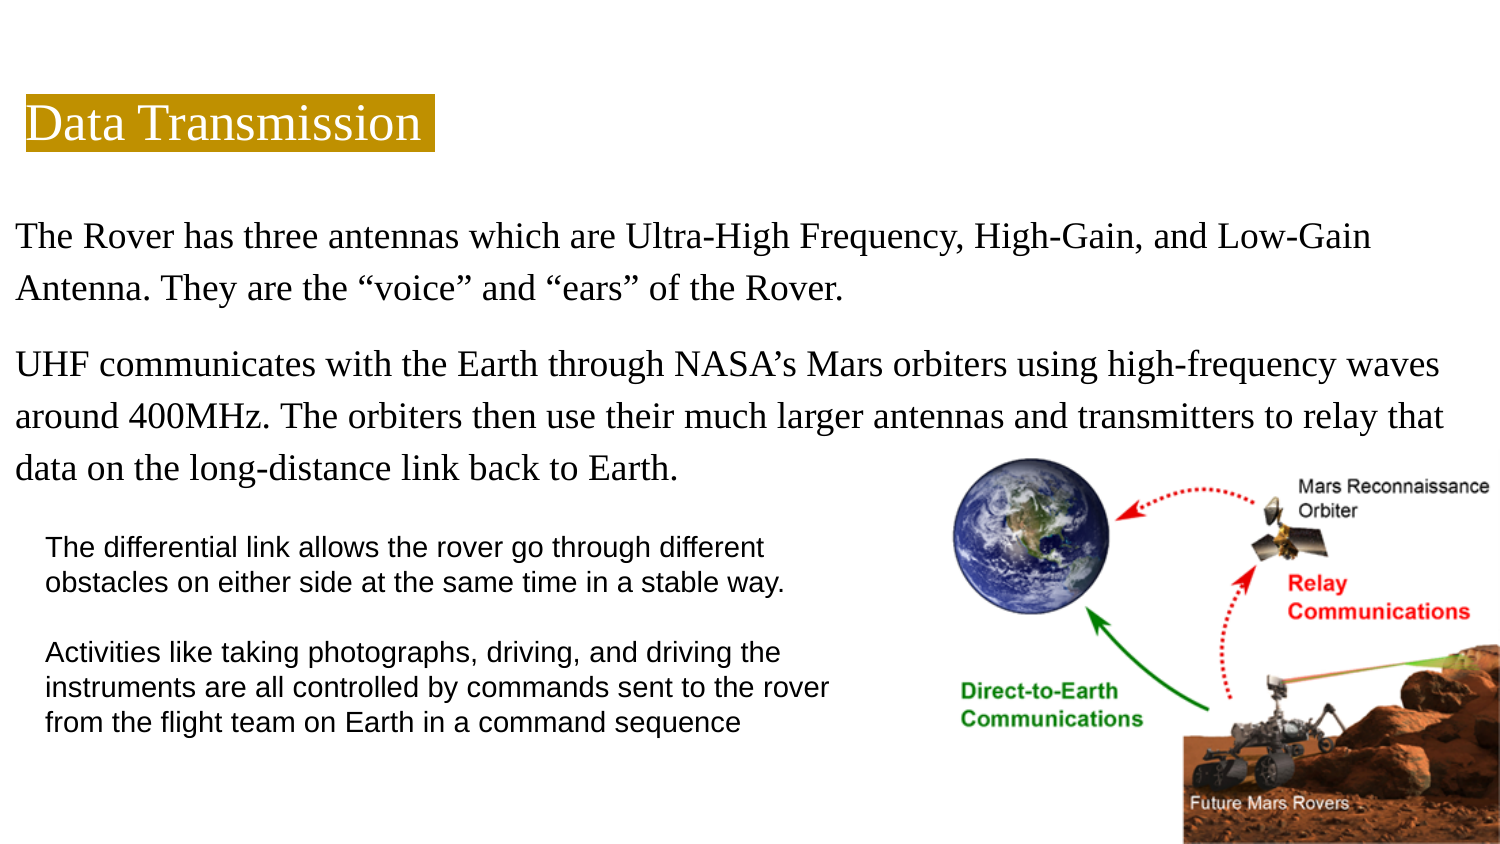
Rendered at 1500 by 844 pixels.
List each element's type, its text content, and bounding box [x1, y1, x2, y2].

text_box The differential link allows the rover go through different obstacles on either side at the same time in a stable way. Activities like taking photographs, driving, and driving the instruments are all controlled by commands sent to the rover from the flight team on Earth in a command sequence [30, 513, 876, 754]
title Data Transmission [10, 72, 1449, 167]
list The Rover has three antennas which are Ultra-High Frequency, High-Gain, and Low-Gain Antenna. They are the “voice” and “ears” of the Rover. UHF communicates with the Earth through NASA’s Mars orbiters using high-frequency waves around 400MHz. The orbiters then use their much larger antennas and transmitters to relay that data on the long-distance link back to Earth. [0, 189, 1500, 844]
picture [943, 448, 1500, 844]
